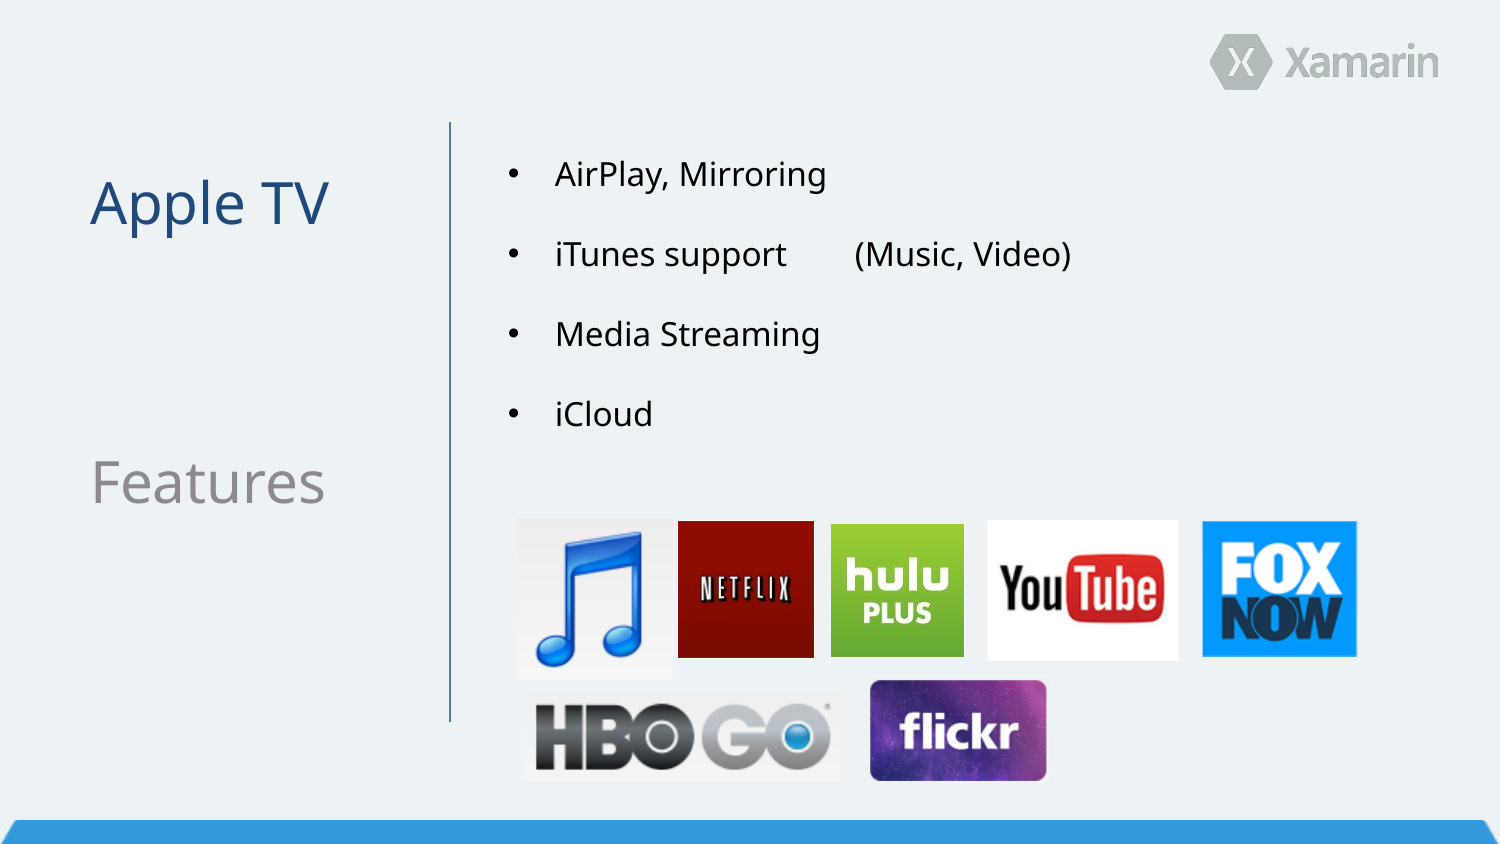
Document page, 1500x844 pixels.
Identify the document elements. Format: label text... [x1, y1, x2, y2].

picture [1210, 34, 1438, 90]
picture [1200, 520, 1359, 657]
picture [517, 517, 673, 680]
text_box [987, 520, 1179, 661]
picture [831, 524, 966, 659]
picture [524, 692, 841, 781]
list Features [75, 437, 409, 690]
picture [0, 820, 1500, 844]
list Apple TV [75, 158, 409, 411]
picture [868, 678, 1049, 781]
picture [677, 520, 816, 659]
text_box AirPlay, Mirroring iTunes support (Music, Video) Media Streaming iCloud [493, 145, 1482, 841]
